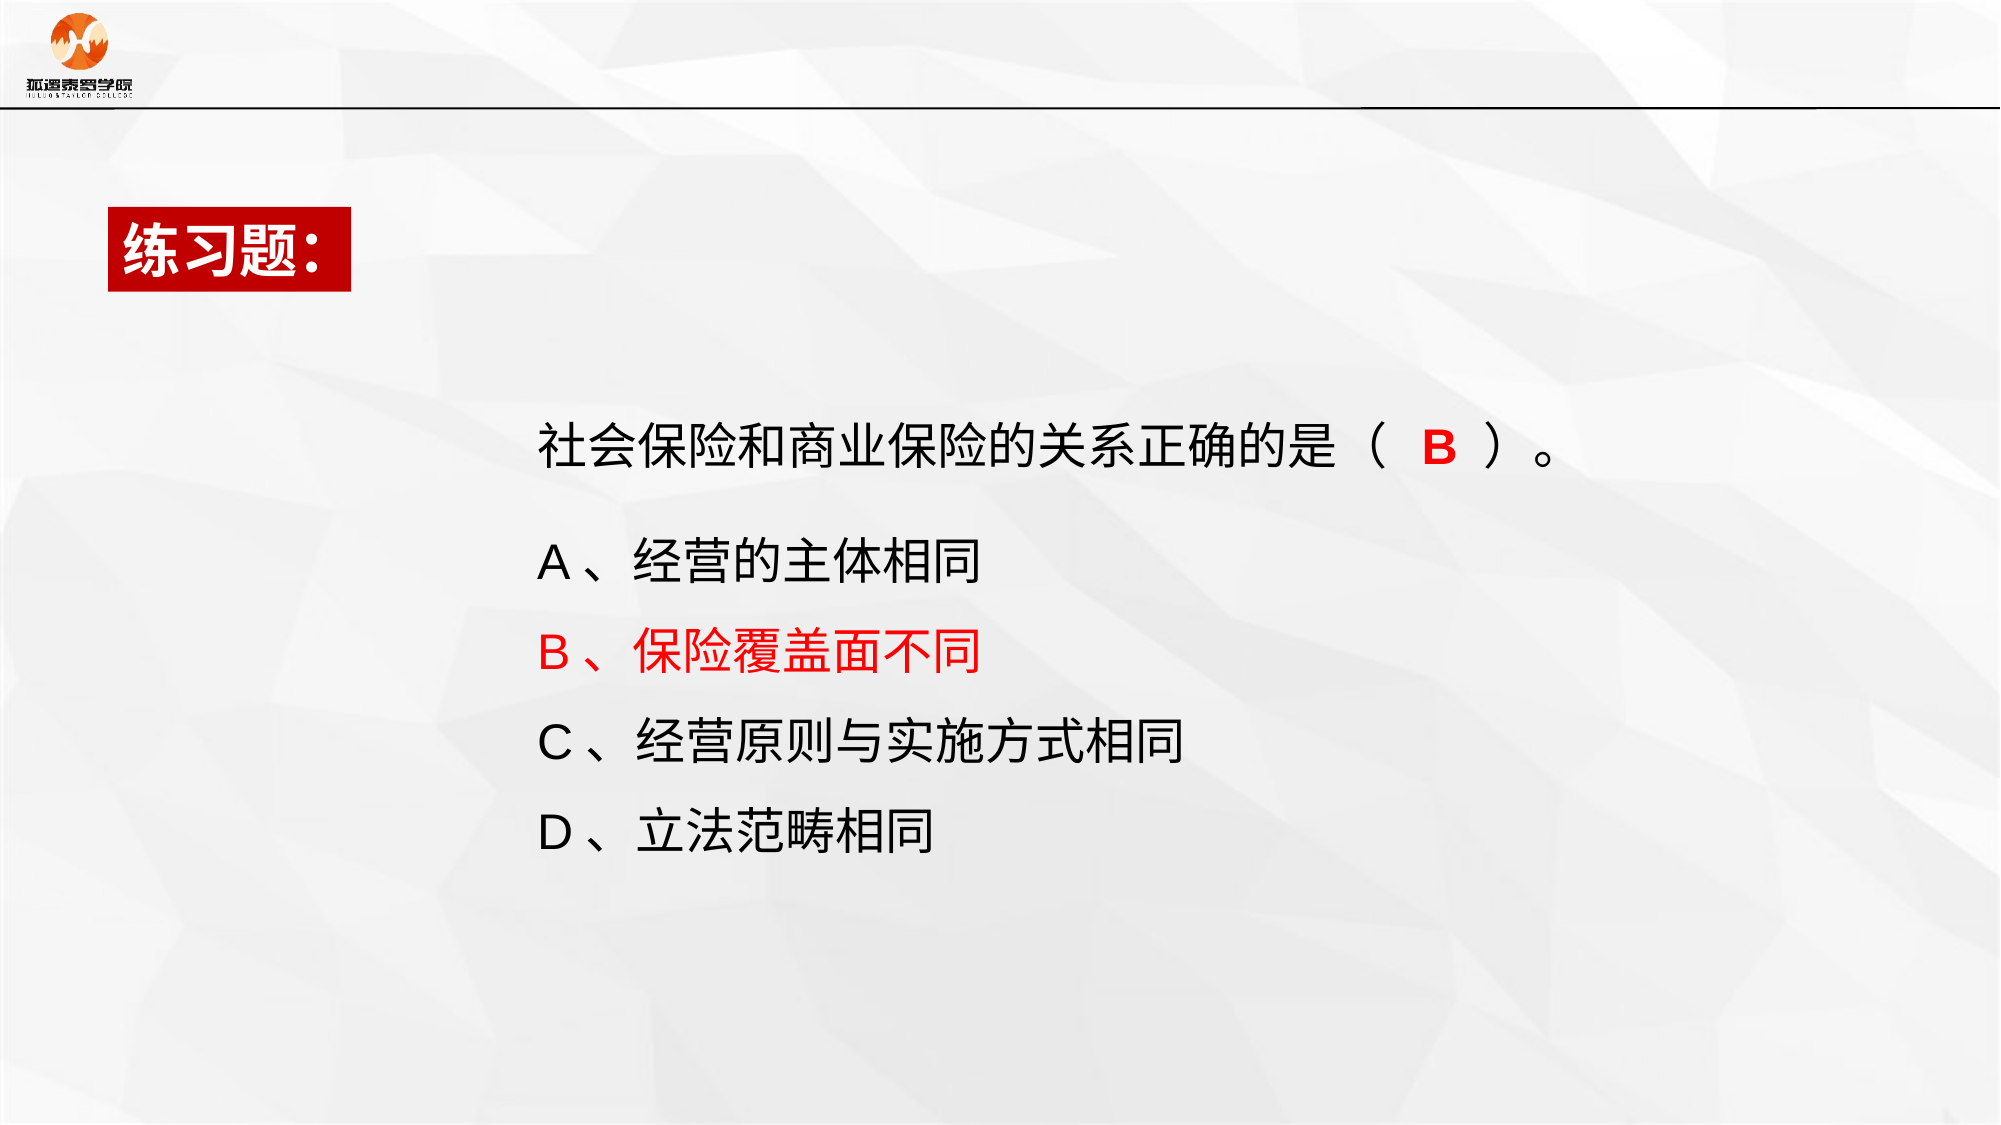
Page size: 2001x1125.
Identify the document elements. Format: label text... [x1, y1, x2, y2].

subtitle 社会保险和商业保险的关系正确的是（ B ）。 A、经营的主体相同 B、保险覆盖面不同 C、经营原则与实施方式相同 D、立法范畴相同 [522, 315, 1934, 960]
text_box 练习题： [108, 206, 352, 292]
picture [4, 0, 154, 111]
